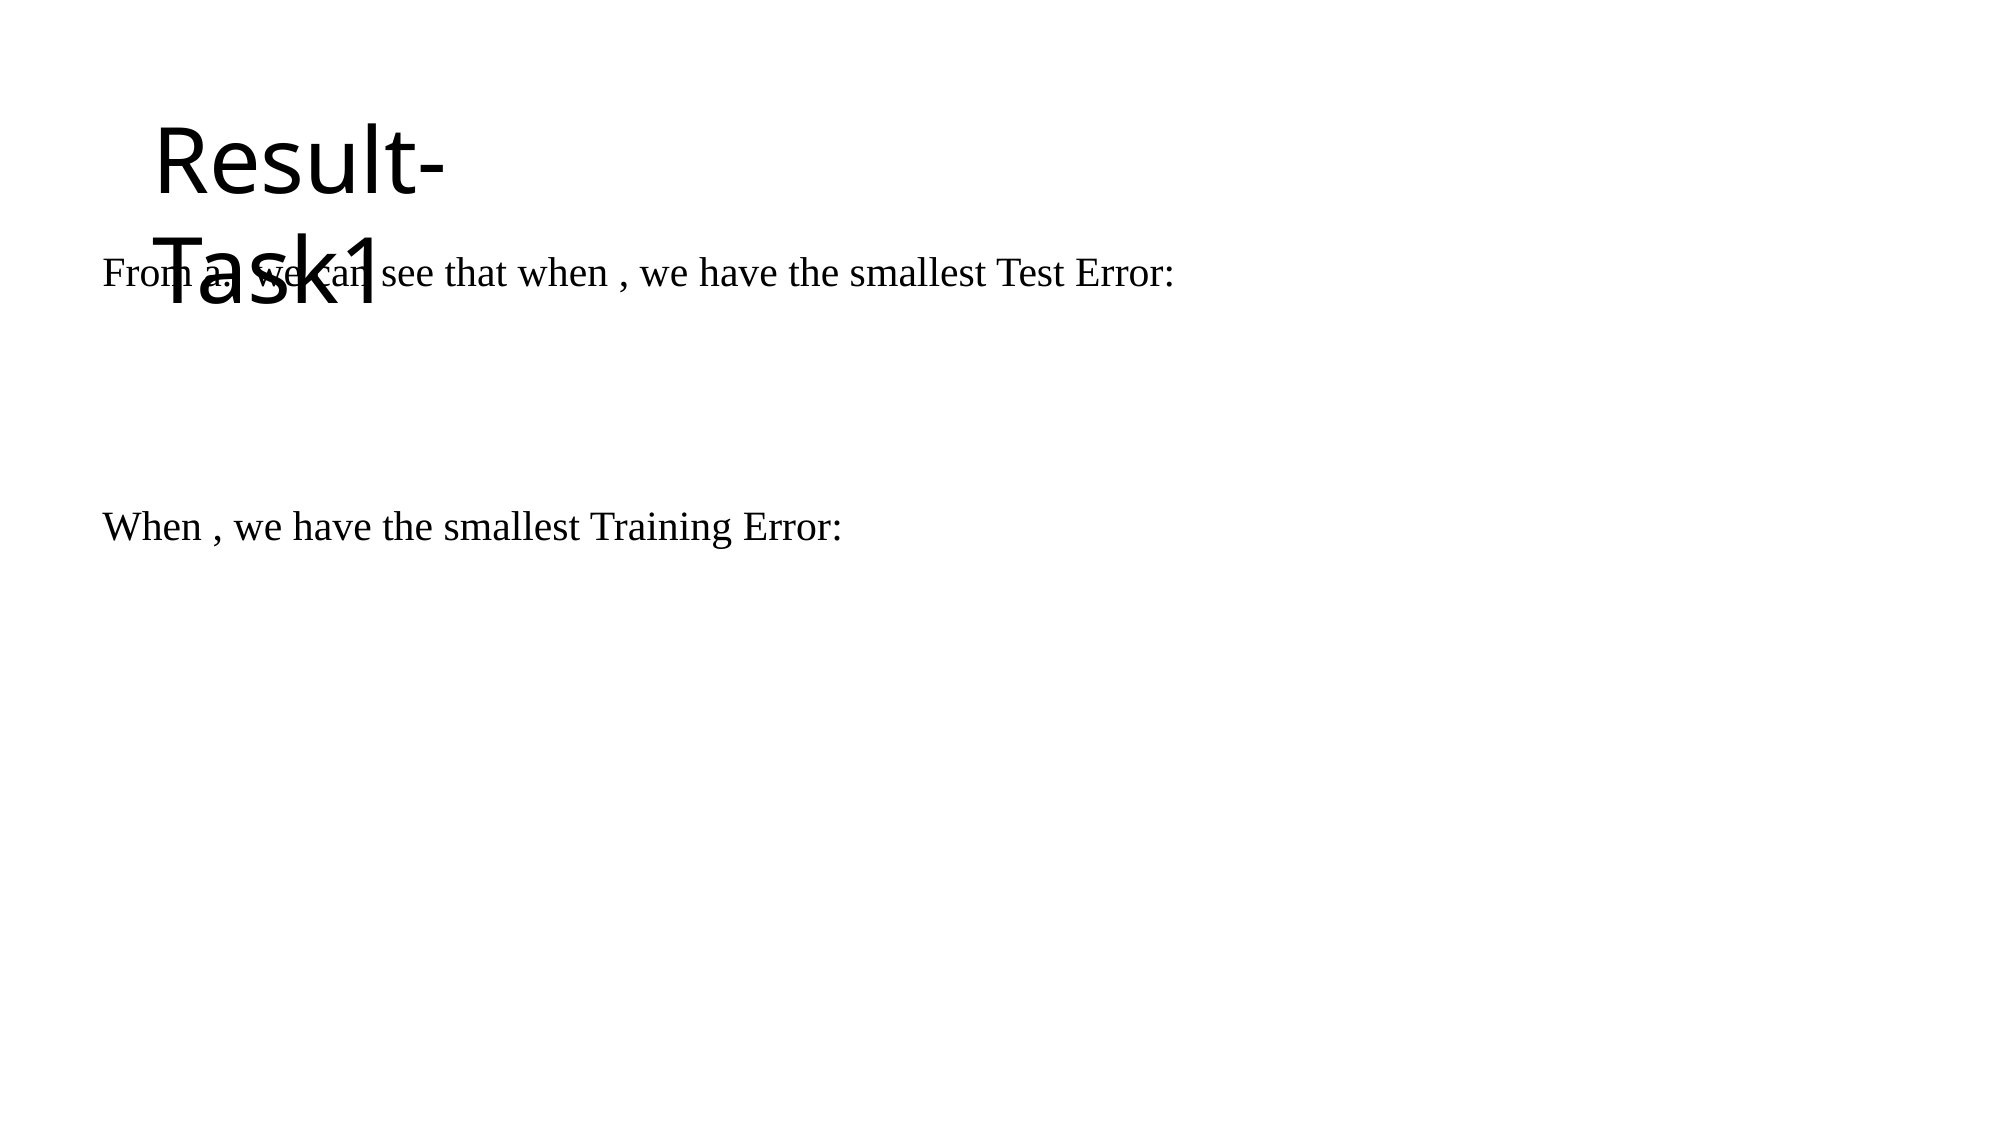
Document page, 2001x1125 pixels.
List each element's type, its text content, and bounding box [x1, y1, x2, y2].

title Result-Task1 [150, 99, 646, 322]
